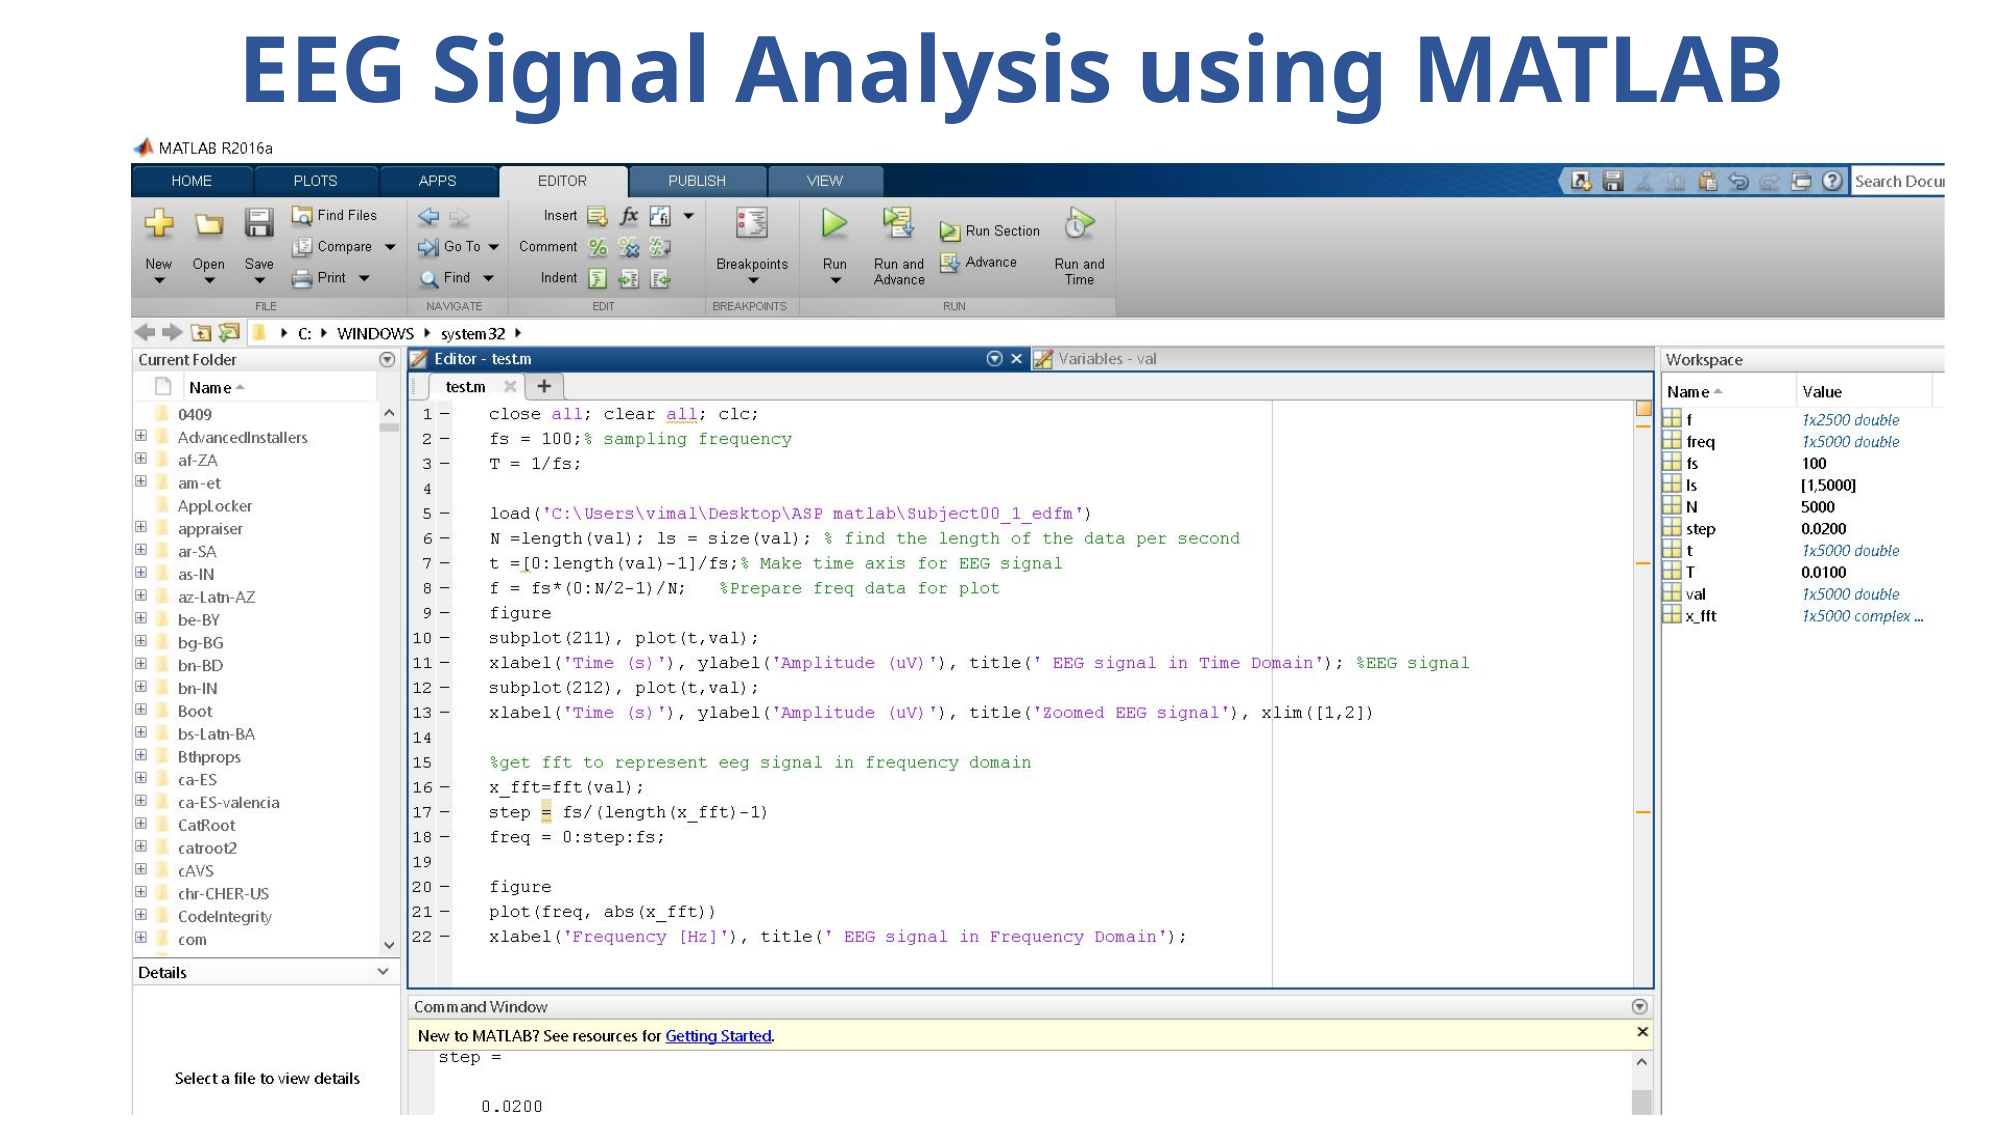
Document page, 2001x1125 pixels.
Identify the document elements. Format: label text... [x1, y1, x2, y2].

picture [122, 133, 1945, 1115]
title EEG Signal Analysis using MATLAB [167, 10, 1859, 133]
